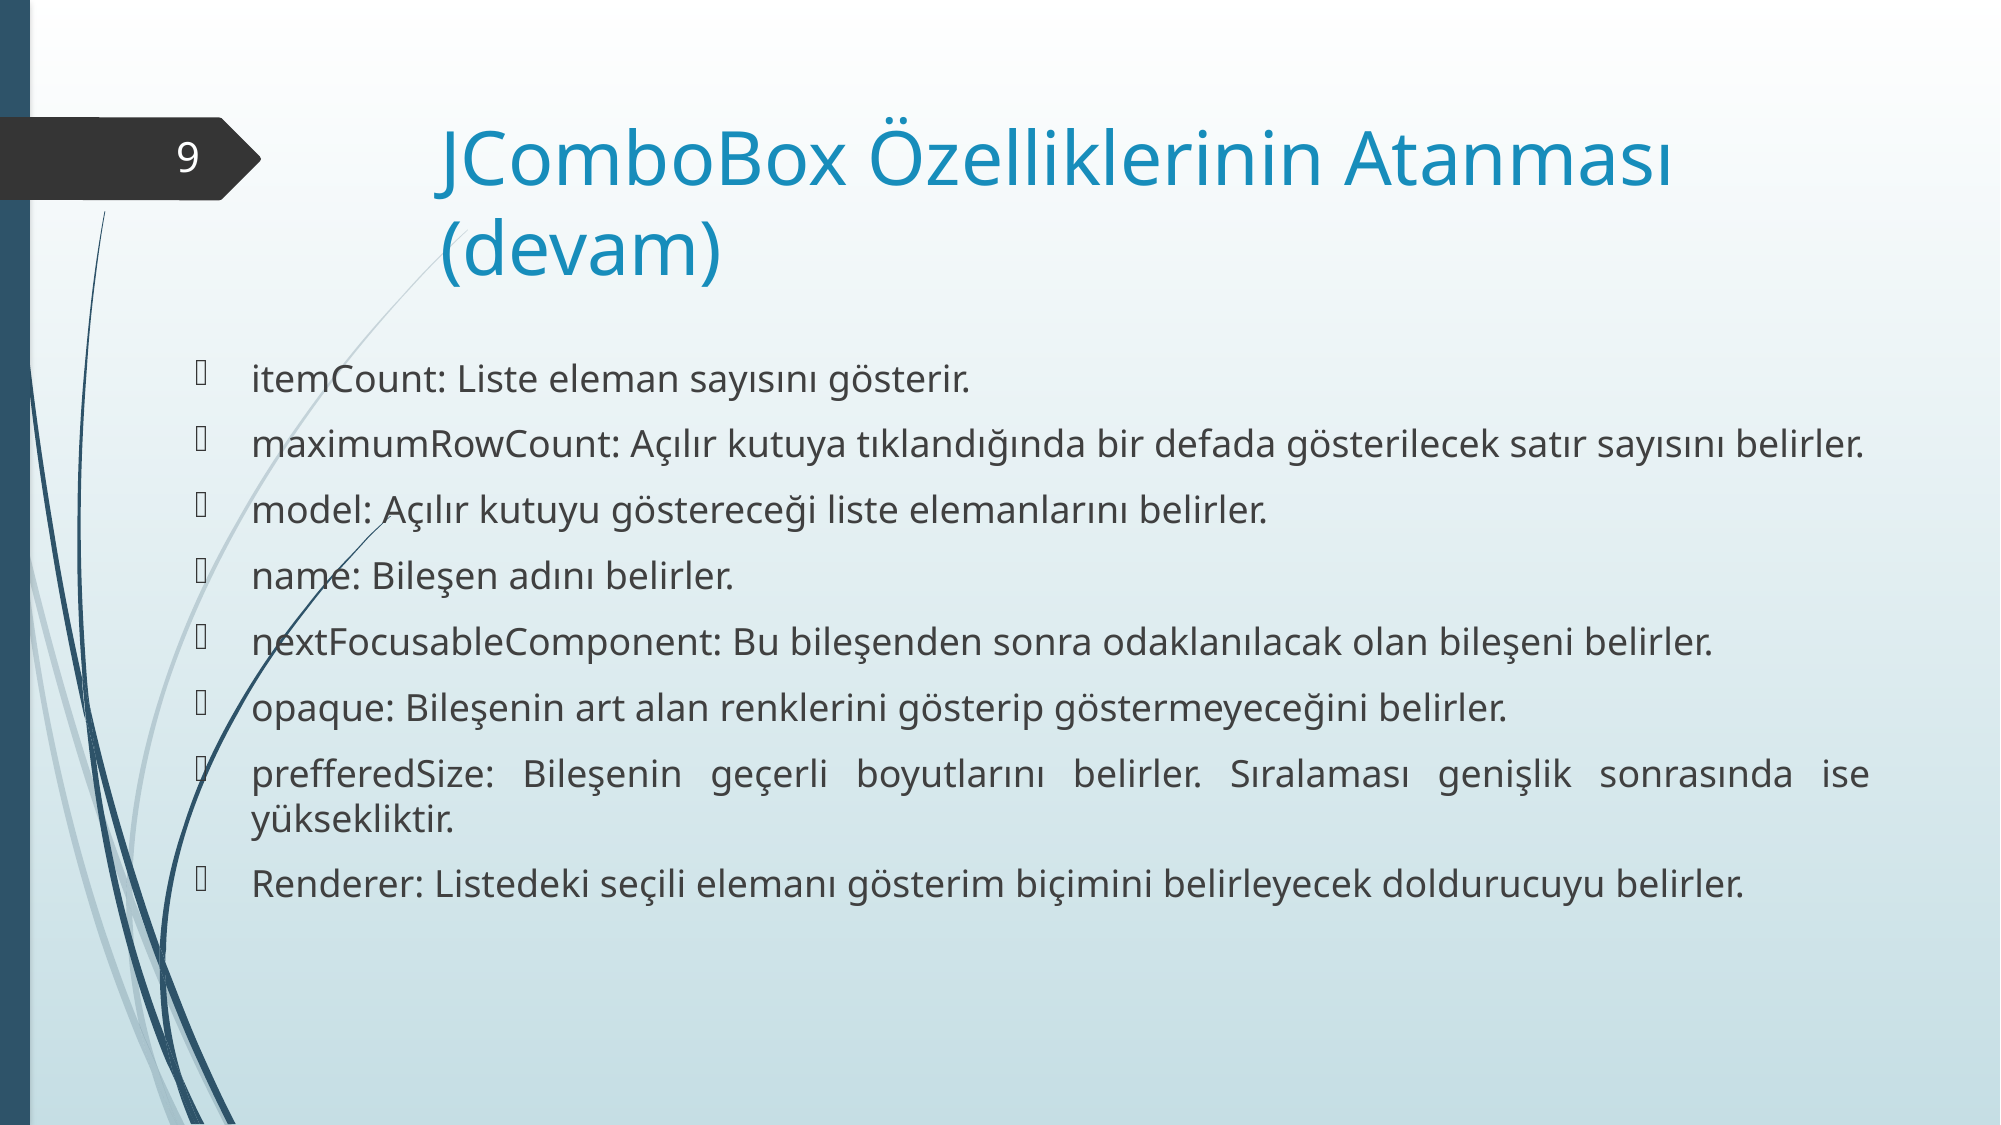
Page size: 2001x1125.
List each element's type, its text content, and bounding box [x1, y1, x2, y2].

text_box itemCount: Liste eleman sayısını gösterir. maximumRowCount: Açılır kutuya tıklandığında bir defada gösterilecek satır sayısını belirler. model: Açılır kutuyu göstereceği liste elemanlarını belirler. name: Bileşen adını belirler. nextFocusableComponent: Bu bileşenden sonra odaklanılacak olan bileşeni belirler. opaque: Bileşenin art alan renklerini gösterip göstermeyeceğini belirler. prefferedSize: Bileşenin geçerli boyutlarını belirler. Sıralaması genişlik sonrasında ise yüksekliktir. Renderer: Listedeki seçili elemanı gösterim biçimini belirleyecek doldurucuyu belirler. [179, 347, 1888, 1023]
title JComboBox Özelliklerinin Atanması (devam) [425, 102, 1888, 313]
slide_number 9 [87, 129, 216, 190]
